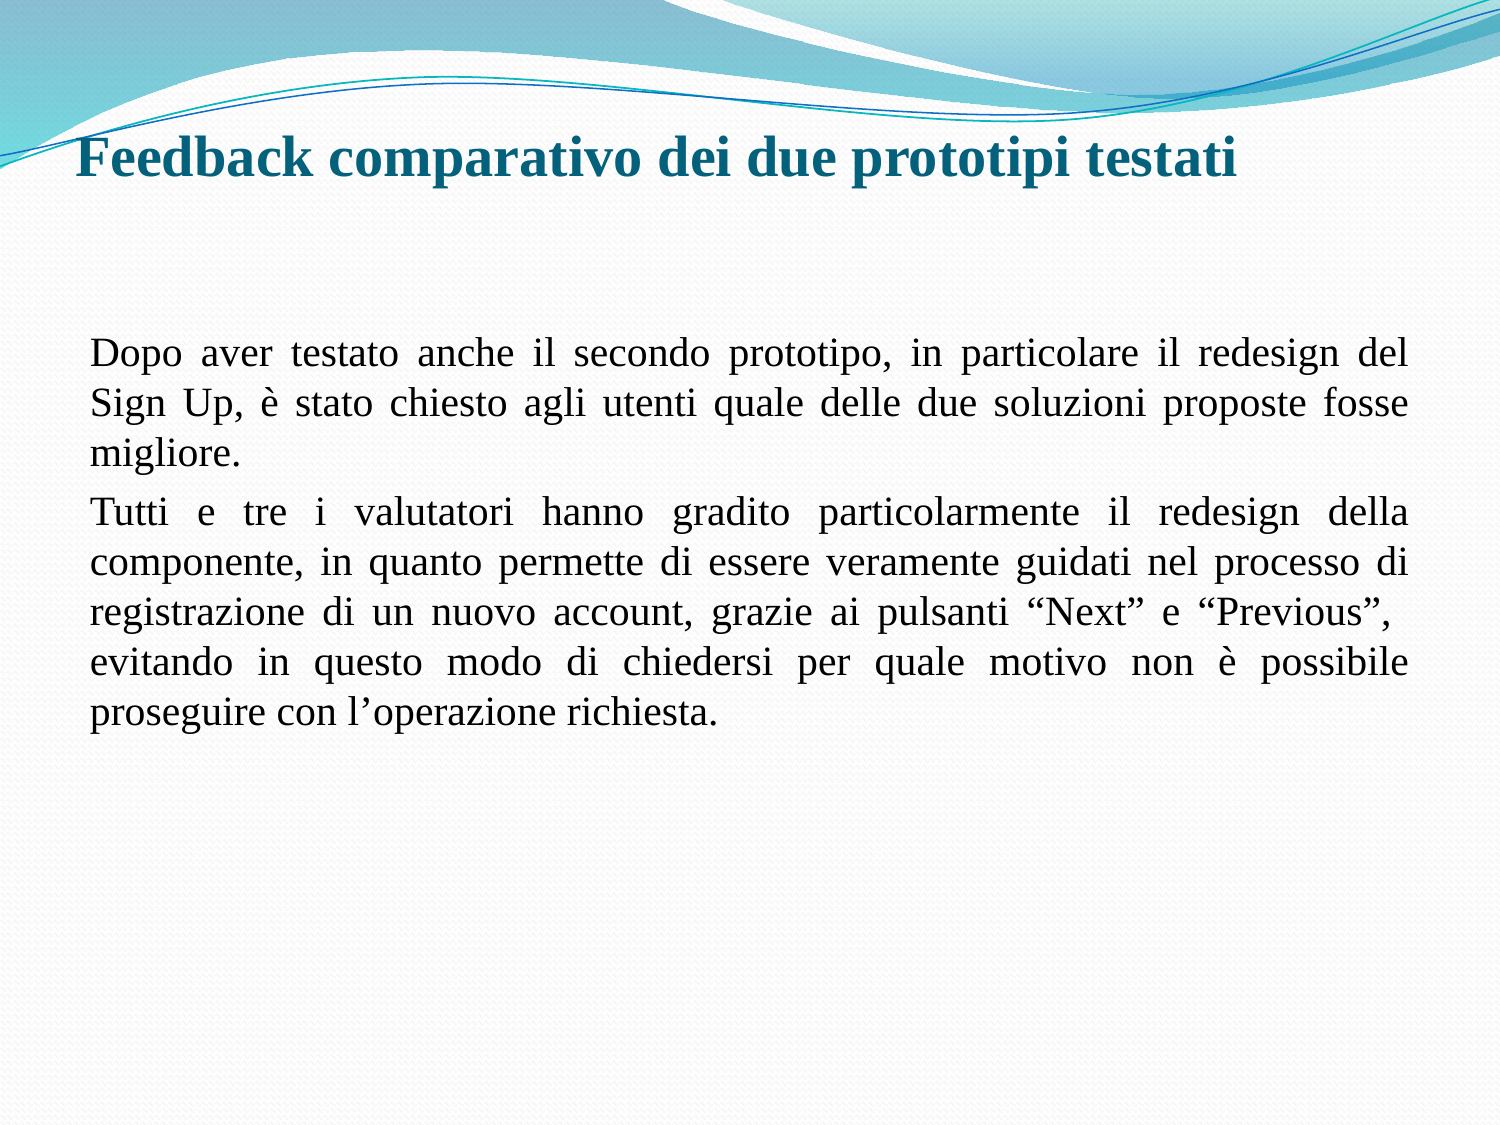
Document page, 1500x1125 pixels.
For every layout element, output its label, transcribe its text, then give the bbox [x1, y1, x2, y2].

title Feedback comparativo dei due prototipi testati [75, 92, 1425, 188]
list Dopo aver testato anche il secondo prototipo, in particolare il redesign del Sign Up, è stato chiesto agli utenti quale delle due soluzioni proposte fosse migliore. Tutti e tre i valutatori hanno gradito particolarmente il redesign della componente, in quanto permette di essere veramente guidati nel processo di registrazione di un nuovo account, grazie ai pulsanti “Next” e “Previous”, evitando in questo modo di chiedersi per quale motivo non è possibile proseguire con l’operazione richiesta. [75, 317, 1425, 1038]
